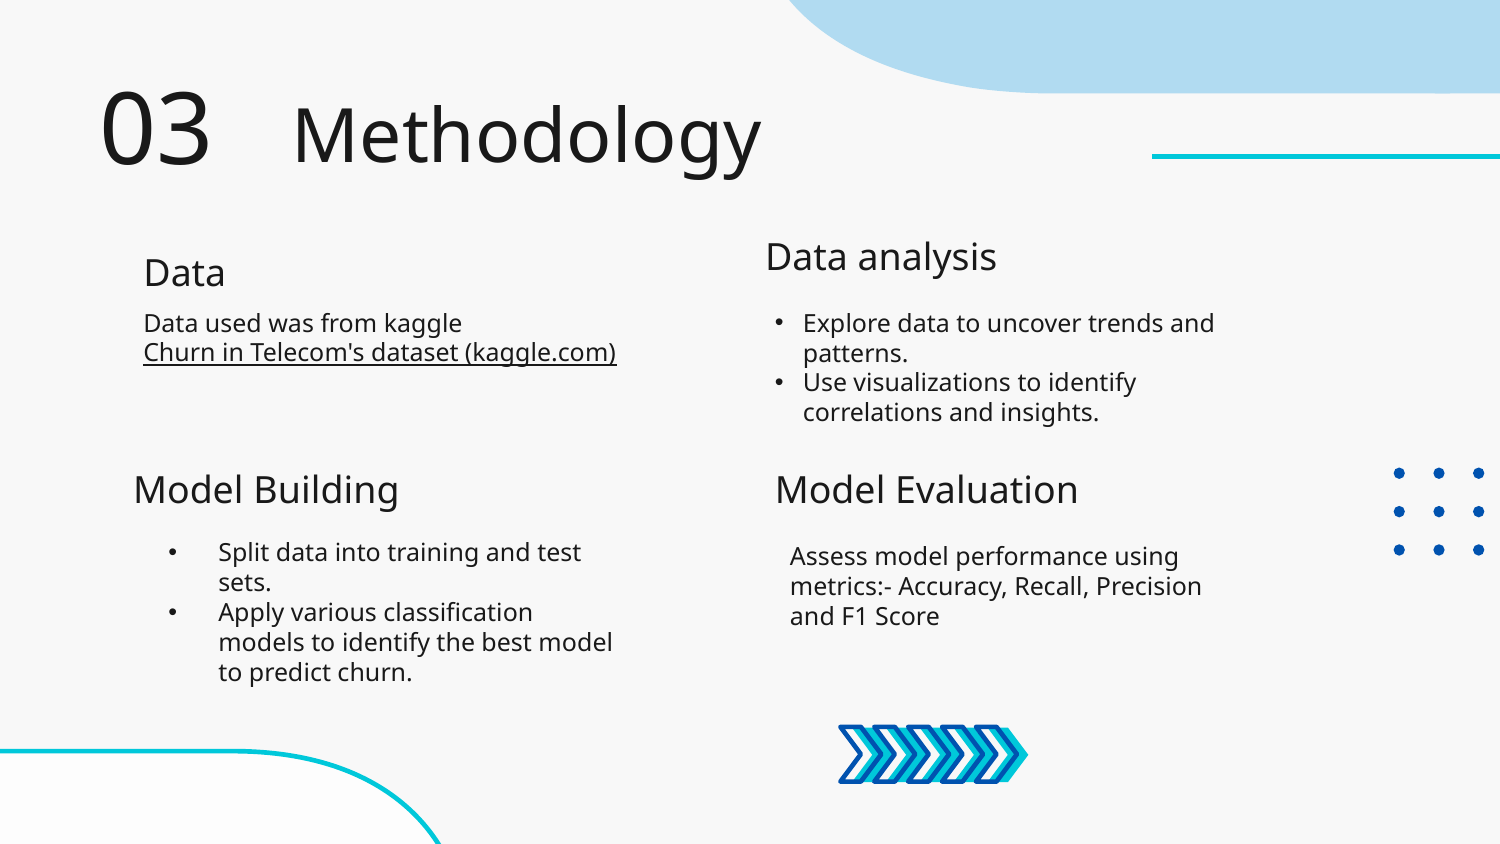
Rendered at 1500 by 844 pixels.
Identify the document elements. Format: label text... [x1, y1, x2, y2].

text_box Assess model performance using metrics:- Accuracy, Recall, Precision and F1 Score [749, 525, 1255, 668]
text_box Model Evaluation [759, 450, 1265, 526]
subtitle Data analysis [750, 218, 1255, 294]
text_box 03 [64, 55, 249, 194]
title Methodology [276, 72, 1382, 167]
subtitle Model Building [118, 450, 623, 526]
subtitle Split data into training and test sets. Apply various classification models to identify the best model to predict churn. [128, 521, 634, 664]
subtitle Data [128, 233, 634, 309]
subtitle Data used was from kaggle Churn in Telecom's dataset (kaggle.com) [128, 309, 634, 434]
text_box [840, 726, 1029, 783]
subtitle Explore data to uncover trends and patterns. Use visualizations to identify correlations and insights. [759, 292, 1265, 434]
